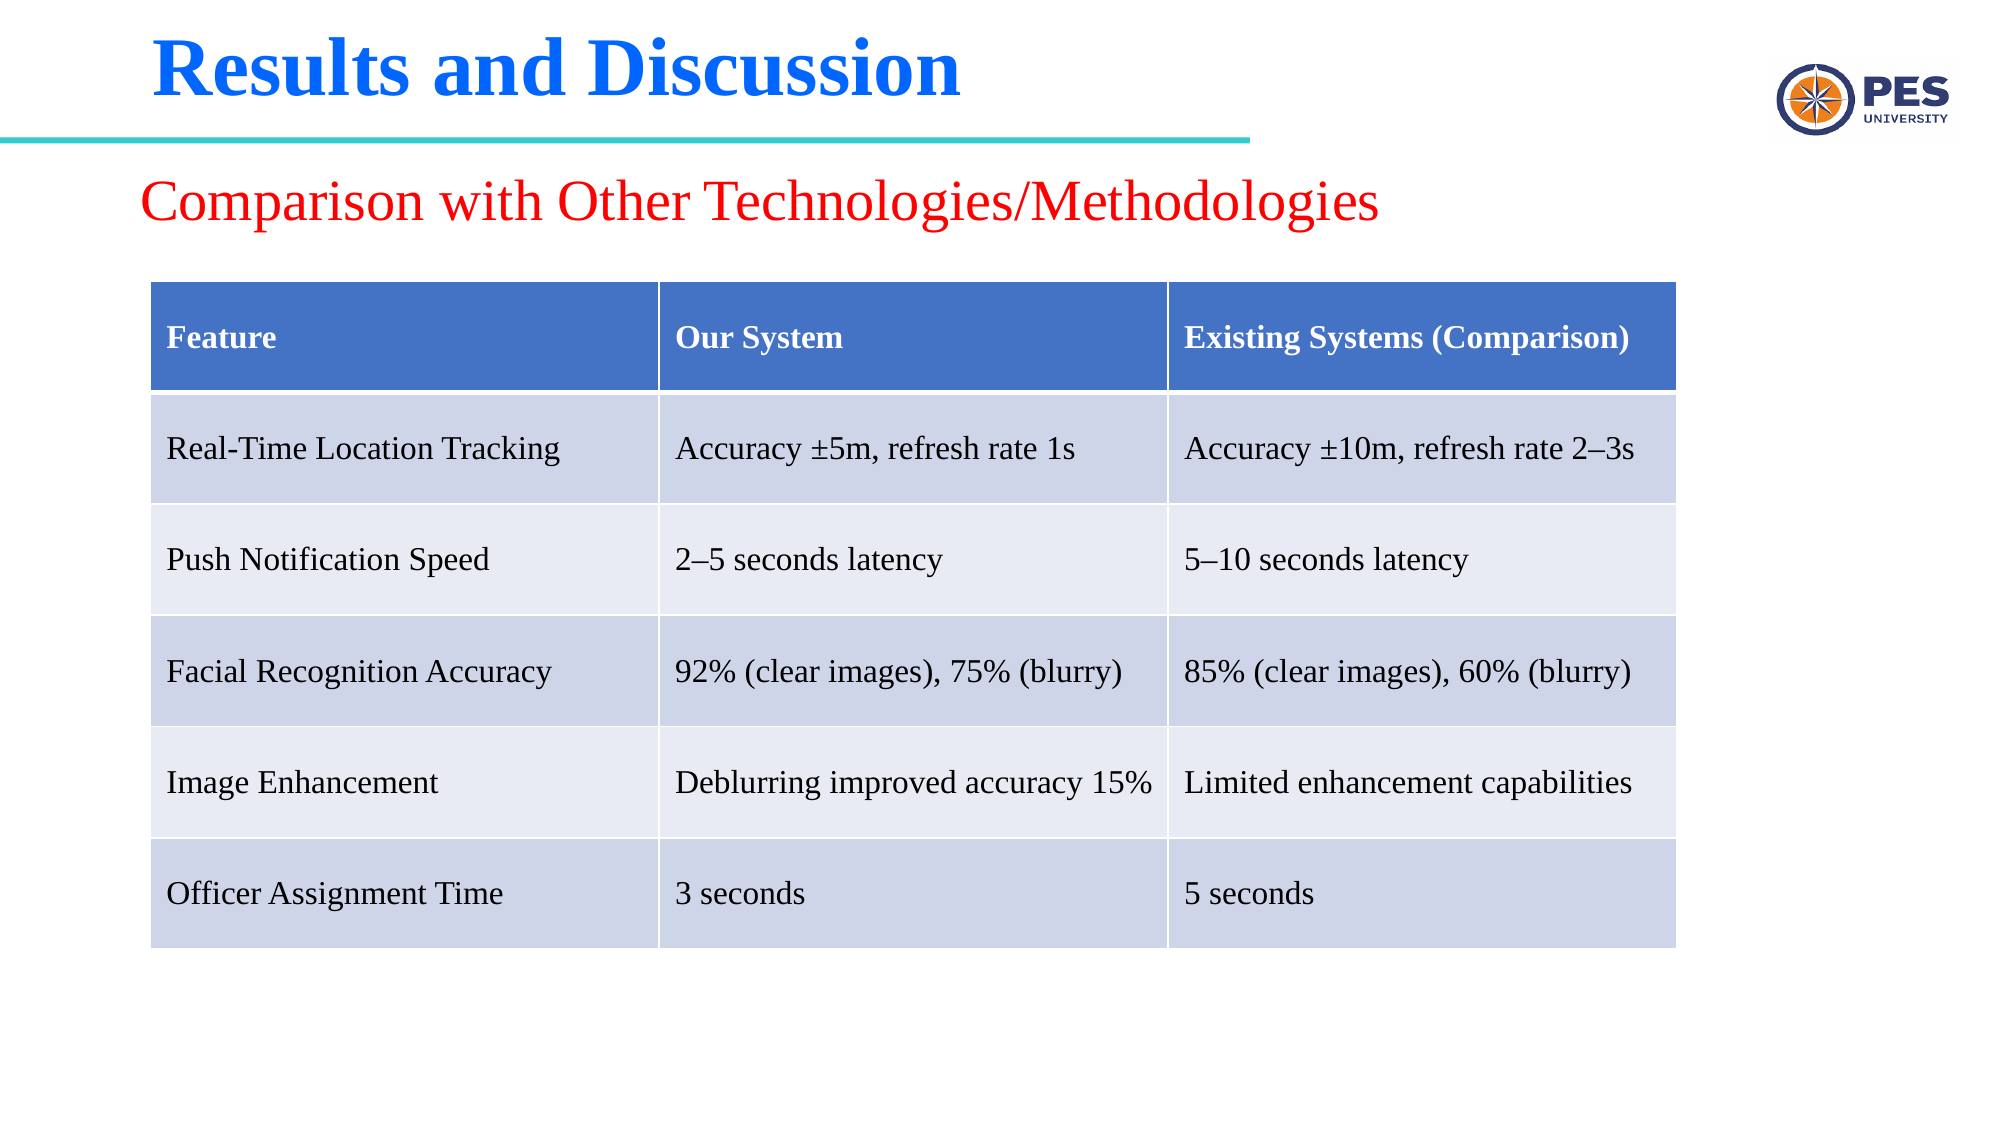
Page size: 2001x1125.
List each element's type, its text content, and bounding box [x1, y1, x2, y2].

table_cell 5 seconds [1169, 839, 1676, 948]
table_cell Limited enhancement capabilities [1169, 727, 1676, 837]
table_cell 2–5 seconds latency [660, 505, 1167, 614]
table_cell Accuracy ±5m, refresh rate 1s [660, 395, 1167, 503]
table_cell Facial Recognition Accuracy [151, 616, 658, 726]
table_cell Officer Assignment Time [151, 839, 658, 948]
list Comparison with Other Technologies/Methodologies [125, 162, 1850, 964]
table_cell Real-Time Location Tracking [151, 395, 658, 503]
table_cell Image Enhancement [151, 727, 658, 837]
table_cell Push Notification Speed [151, 505, 658, 614]
title Results and Discussion [137, 0, 1863, 138]
table_cell 92% (clear images), 75% (blurry) [660, 616, 1167, 726]
table_header Feature [151, 282, 658, 390]
table_cell 85% (clear images), 60% (blurry) [1169, 616, 1676, 726]
table_cell Accuracy ±10m, refresh rate 2–3s [1169, 395, 1676, 503]
table_cell 3 seconds [660, 839, 1167, 948]
table_header Our System [660, 282, 1167, 390]
table_cell Deblurring improved accuracy 15% [660, 727, 1167, 837]
table_cell 5–10 seconds latency [1169, 505, 1676, 614]
table_header Existing Systems (Comparison) [1169, 282, 1676, 390]
picture [1767, 55, 1958, 144]
